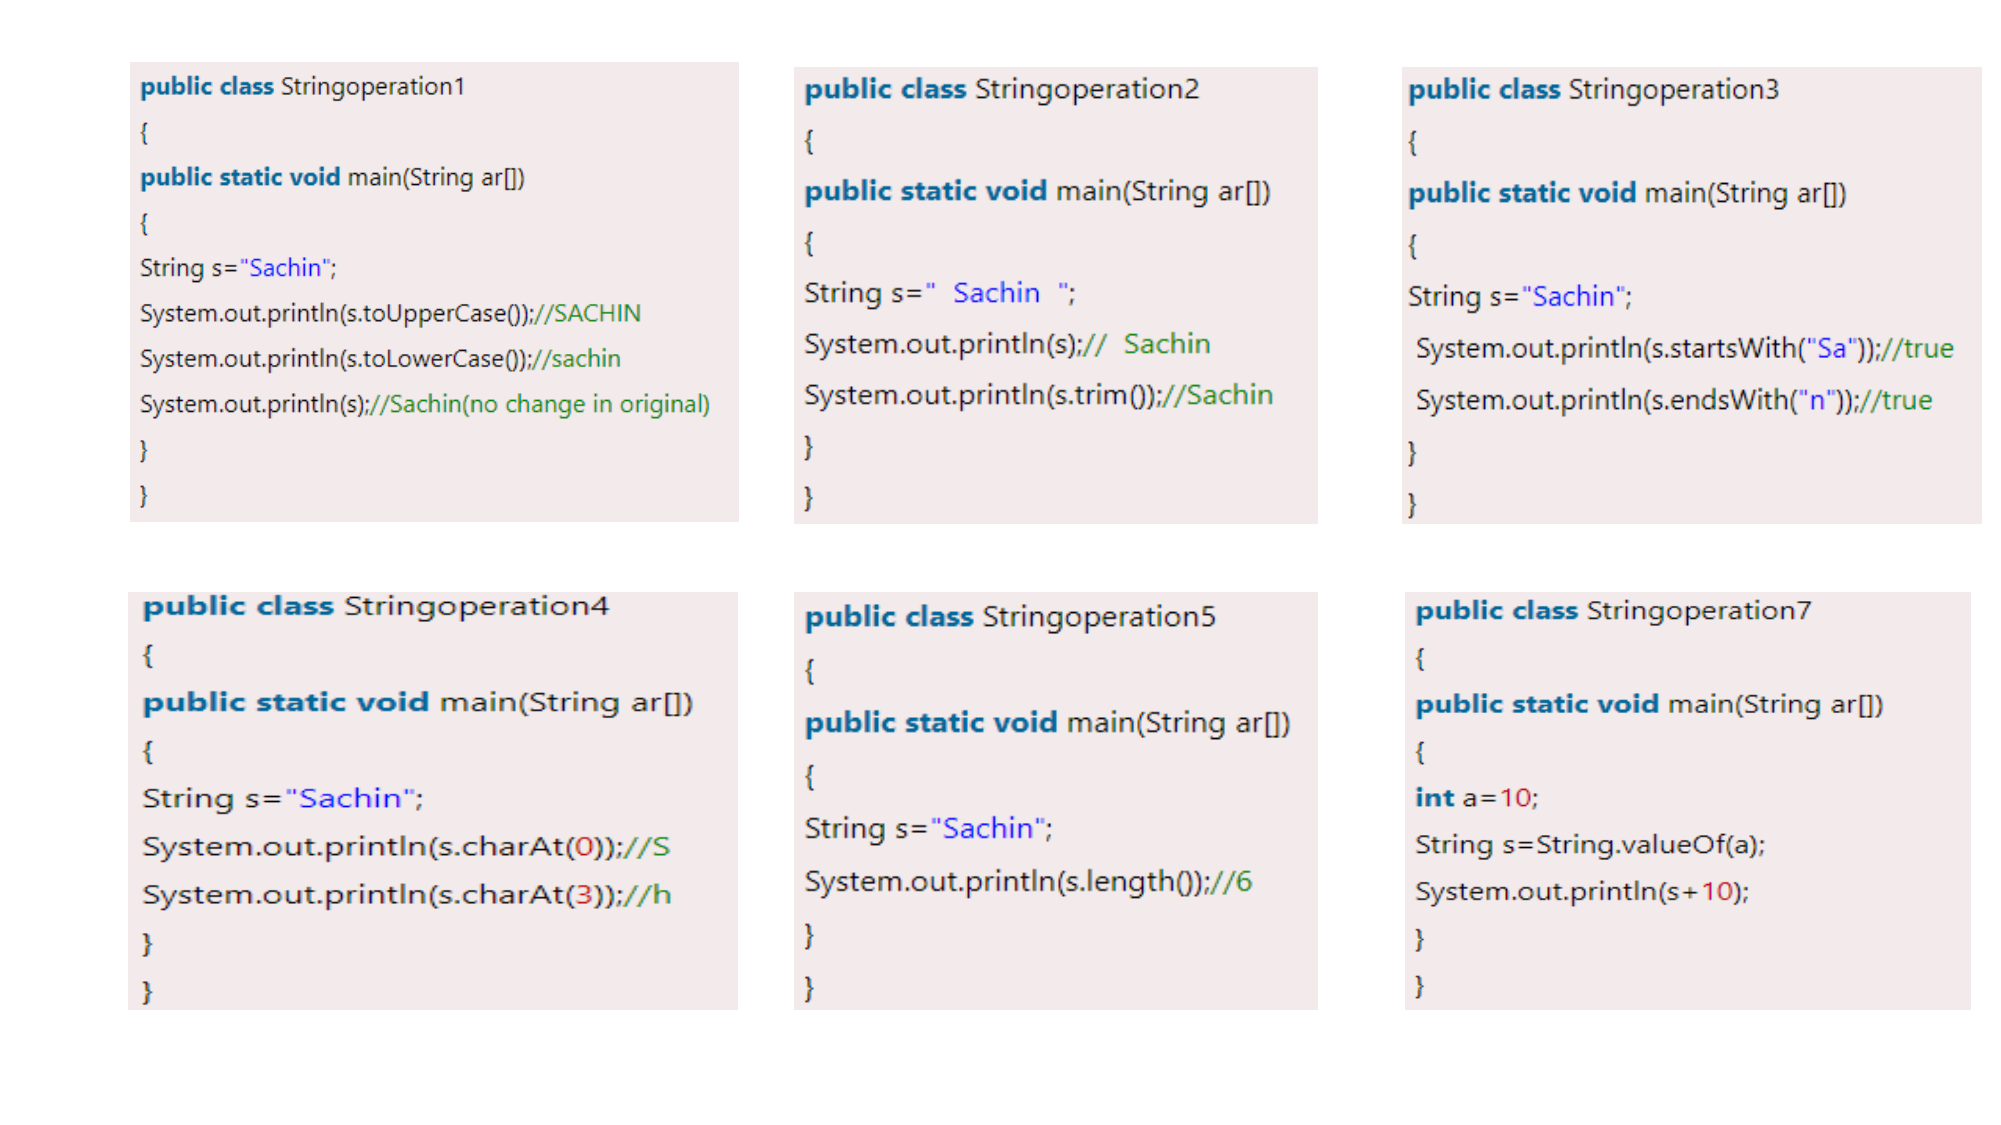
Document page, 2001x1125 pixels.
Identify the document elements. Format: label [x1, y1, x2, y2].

picture [794, 592, 1318, 1010]
picture [1402, 67, 1982, 524]
list [130, 62, 739, 522]
picture [1405, 592, 1971, 1010]
picture [794, 67, 1318, 524]
picture [128, 592, 738, 1010]
